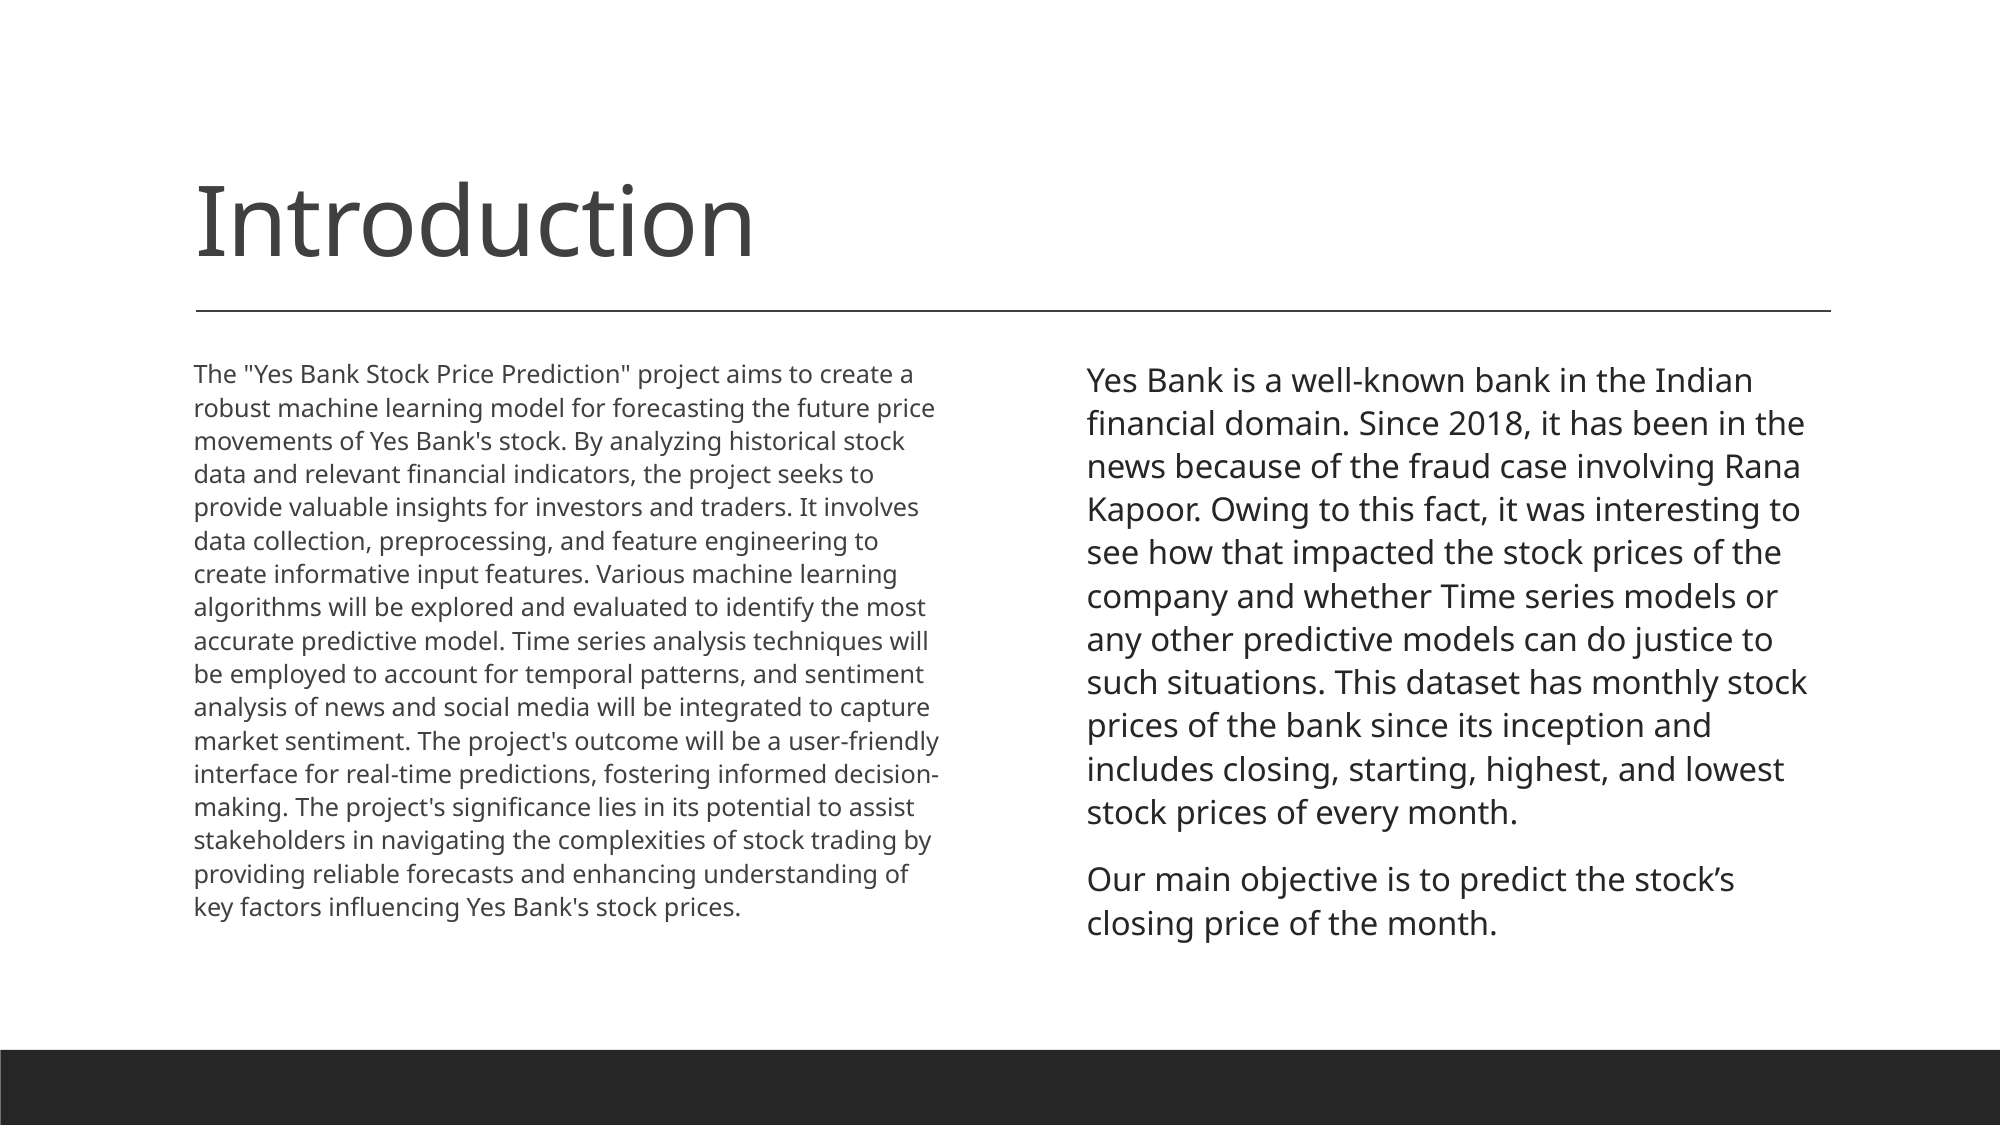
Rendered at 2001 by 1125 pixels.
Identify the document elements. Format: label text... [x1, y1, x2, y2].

list Yes Bank is a well-known bank in the Indian financial domain. Since 2018, it has been in the news because of the fraud case involving Rana Kapoor. Owing to this fact, it was interesting to see how that impacted the stock prices of the company and whether Time series models or any other predictive models can do justice to such situations. This dataset has monthly stock prices of the bank since its inception and includes closing, starting, highest, and lowest stock prices of every month. Our main objective is to predict the stock’s closing price of the month. [1068, 347, 1830, 963]
list The "Yes Bank Stock Price Prediction" project aims to create a robust machine learning model for forecasting the future price movements of Yes Bank's stock. By analyzing historical stock data and relevant financial indicators, the project seeks to provide valuable insights for investors and traders. It involves data collection, preprocessing, and feature engineering to create informative input features. Various machine learning algorithms will be explored and evaluated to identify the most accurate predictive model. Time series analysis techniques will be employed to account for temporal patterns, and sentiment analysis of news and social media will be integrated to capture market sentiment. The project's outcome will be a user-friendly interface for real-time predictions, fostering informed decision-making. The project's significance lies in its potential to assist stakeholders in navigating the complexities of stock trading by providing reliable forecasts and enhancing understanding of key factors influencing Yes Bank's stock prices. [180, 347, 942, 963]
title Introduction [180, 47, 1830, 285]
